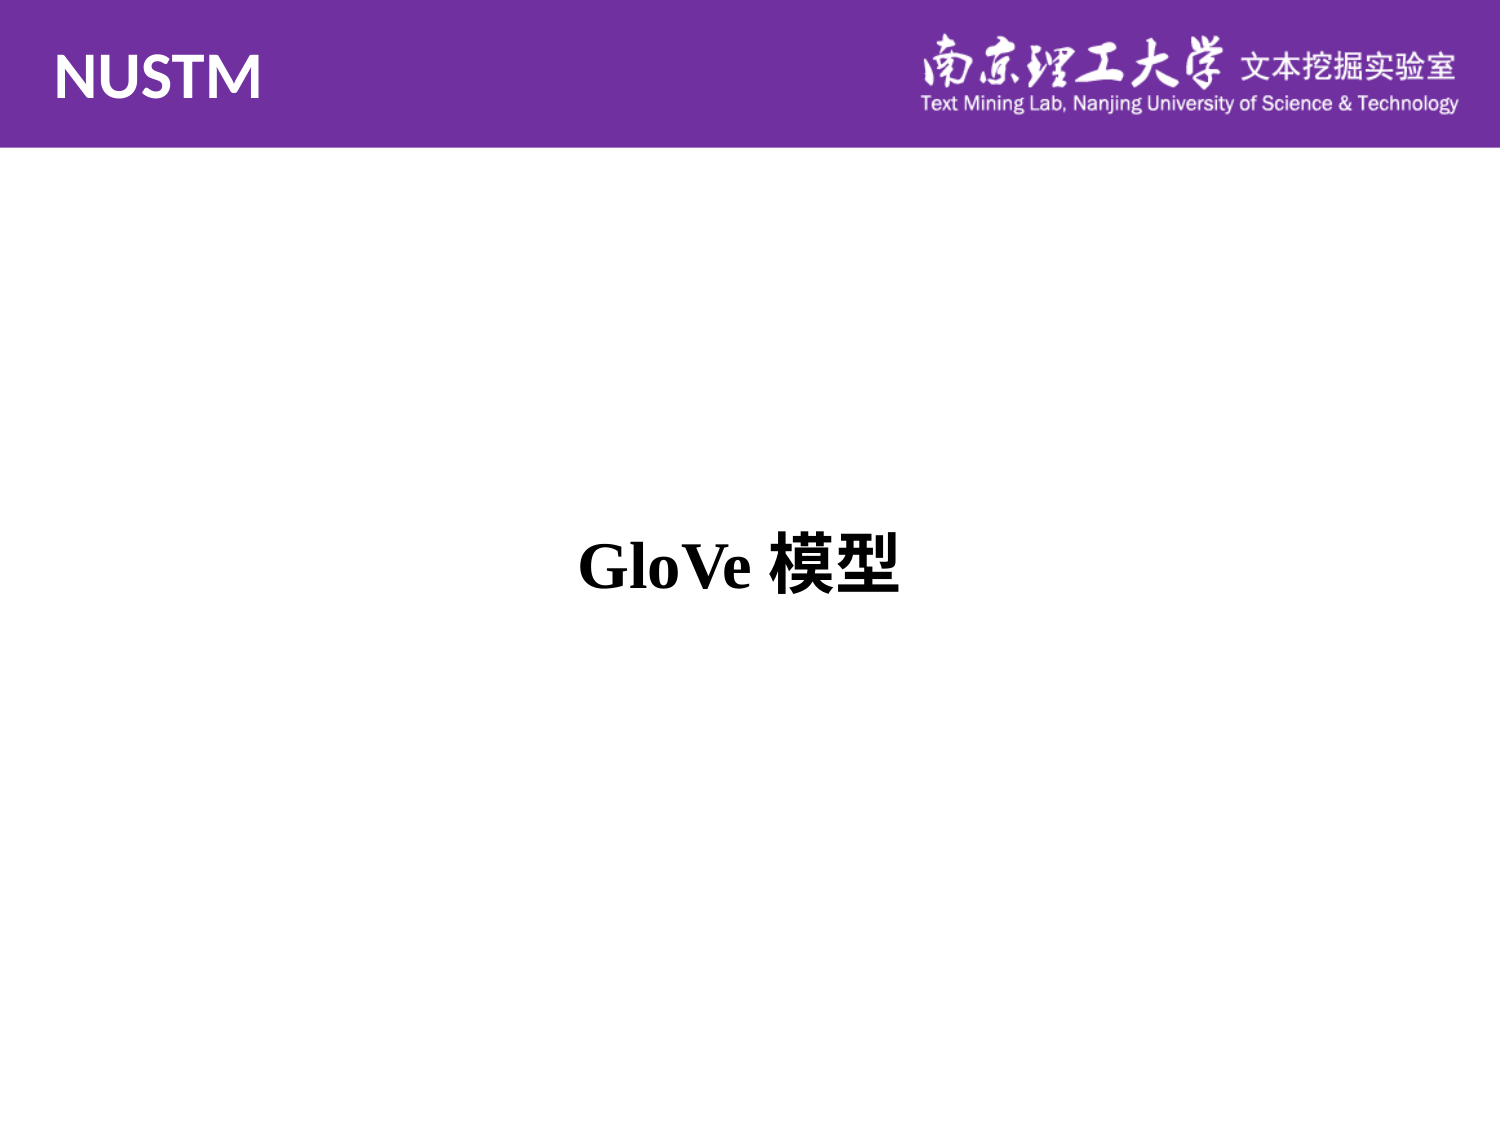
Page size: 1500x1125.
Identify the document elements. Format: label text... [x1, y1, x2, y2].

text_box GloVe模型 [562, 514, 1324, 610]
picture [875, 0, 1500, 163]
